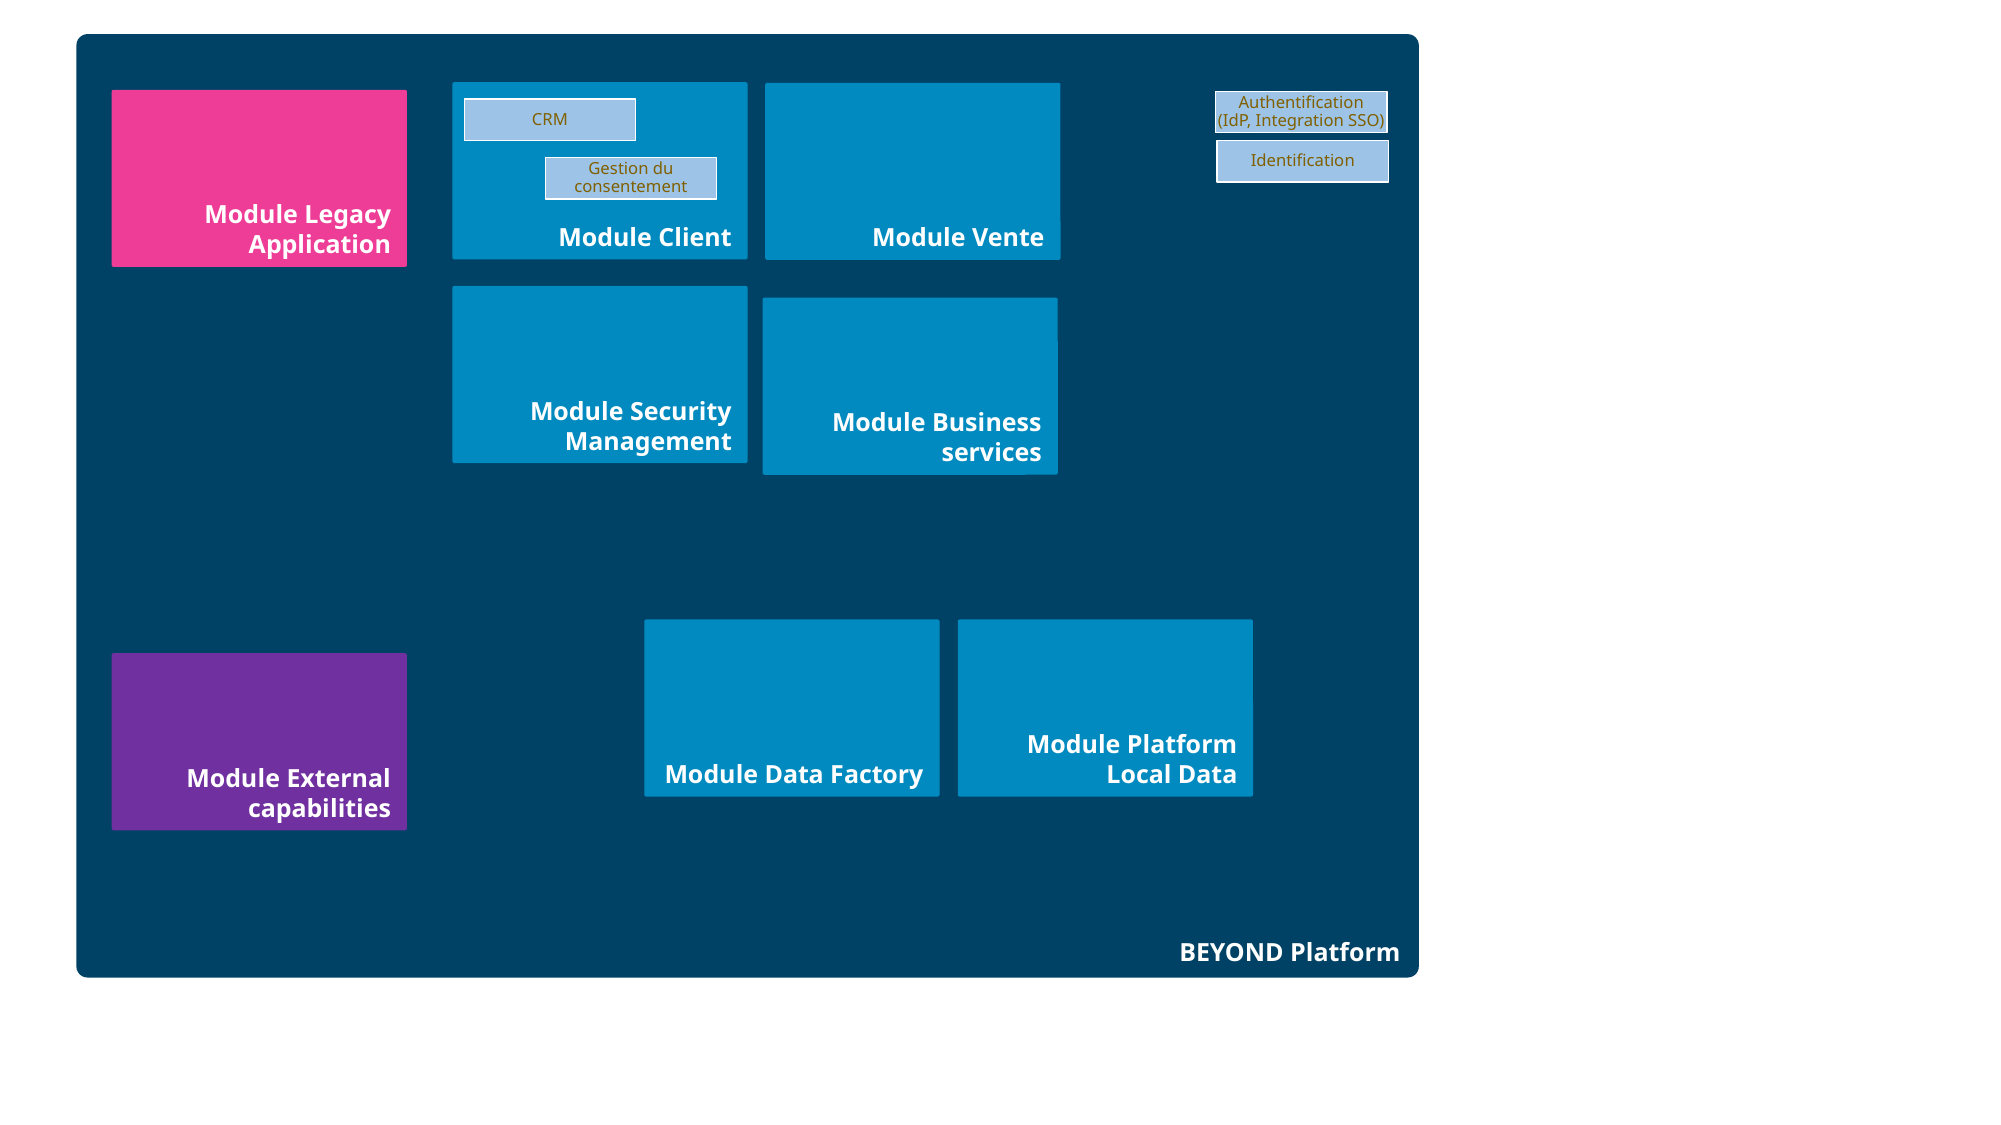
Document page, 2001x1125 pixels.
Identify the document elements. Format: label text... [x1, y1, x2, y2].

text_box Module Vente [765, 82, 1061, 260]
text_box Module Platform Local Data [957, 619, 1254, 797]
text_box Authentification (IdP, Integration SSO) [1215, 91, 1387, 133]
text_box Module Security Management [452, 285, 748, 464]
text_box BEYOND Platform [76, 34, 1419, 978]
text_box Module Client [452, 82, 748, 260]
text_box Module Legacy Application [111, 89, 407, 267]
text_box Module Data Factory [644, 619, 940, 797]
text_box Gestion du consentement [545, 157, 717, 199]
text_box Module Business services [762, 297, 1058, 475]
text_box Module External capabilities [111, 653, 407, 831]
text_box CRM [464, 99, 636, 141]
text_box Identification [1217, 140, 1389, 182]
